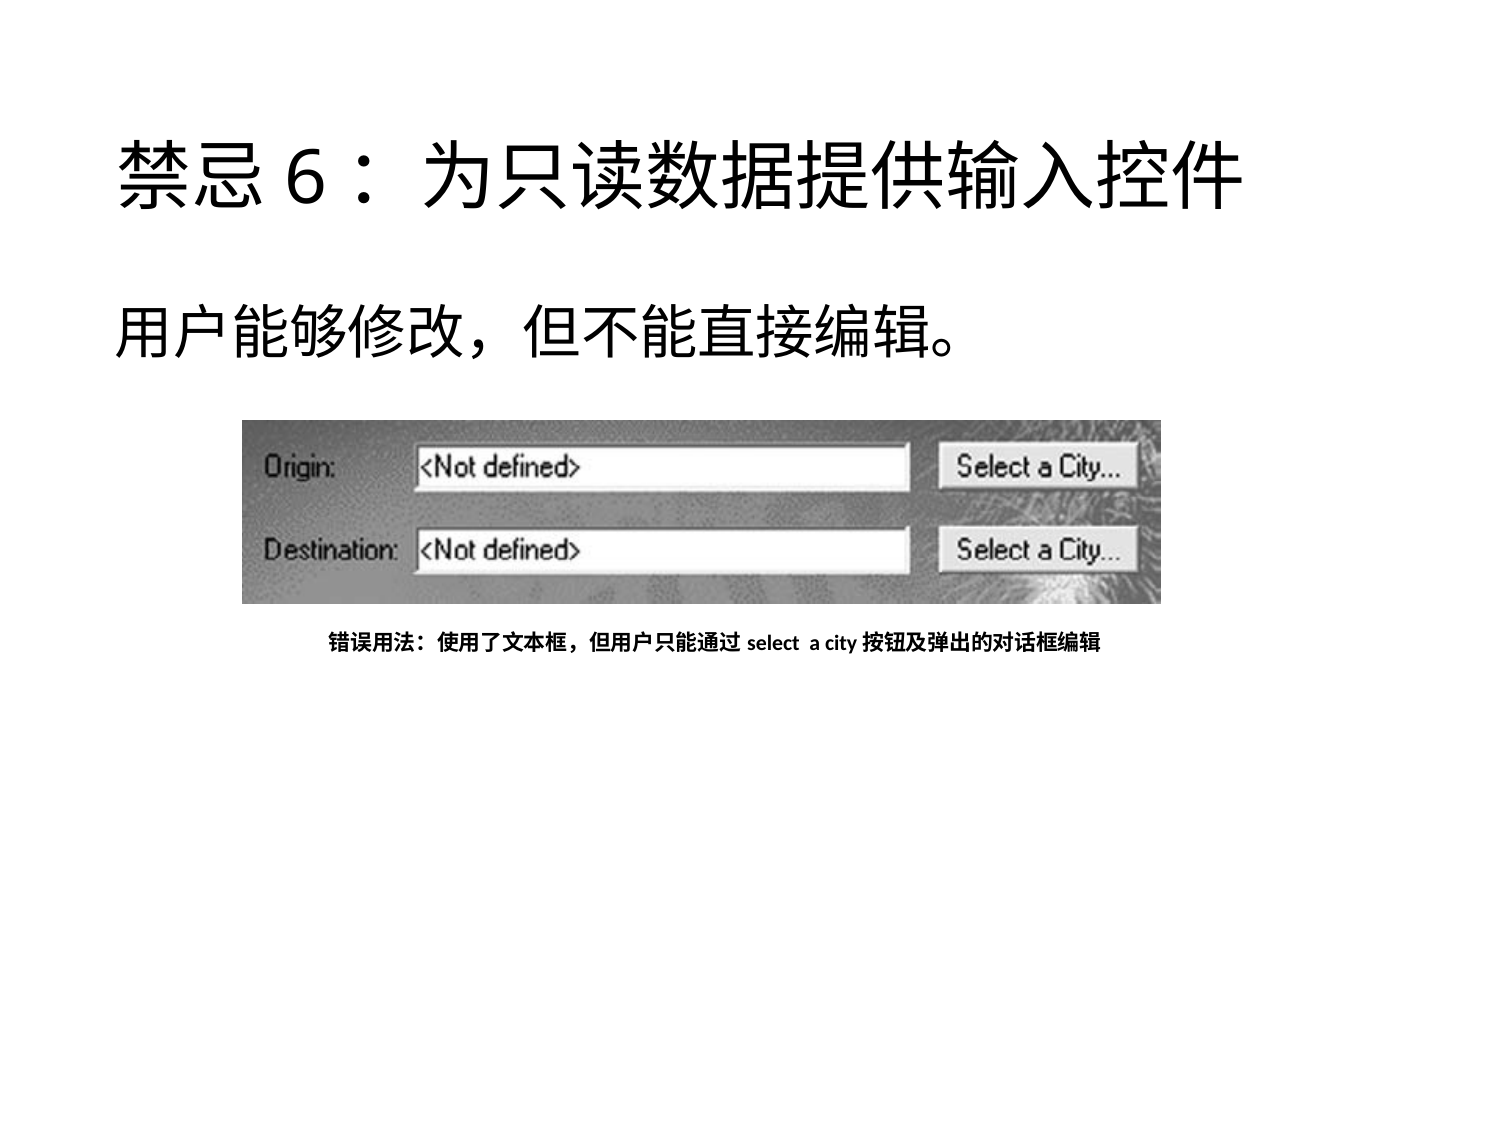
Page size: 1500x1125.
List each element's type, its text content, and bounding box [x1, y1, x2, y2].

text_box 禁忌6：为只读数据提供输入控件 [101, 114, 1452, 233]
text_box 用户能够修改，但不能直接编辑。 [99, 287, 1450, 1030]
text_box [241, 420, 1161, 664]
